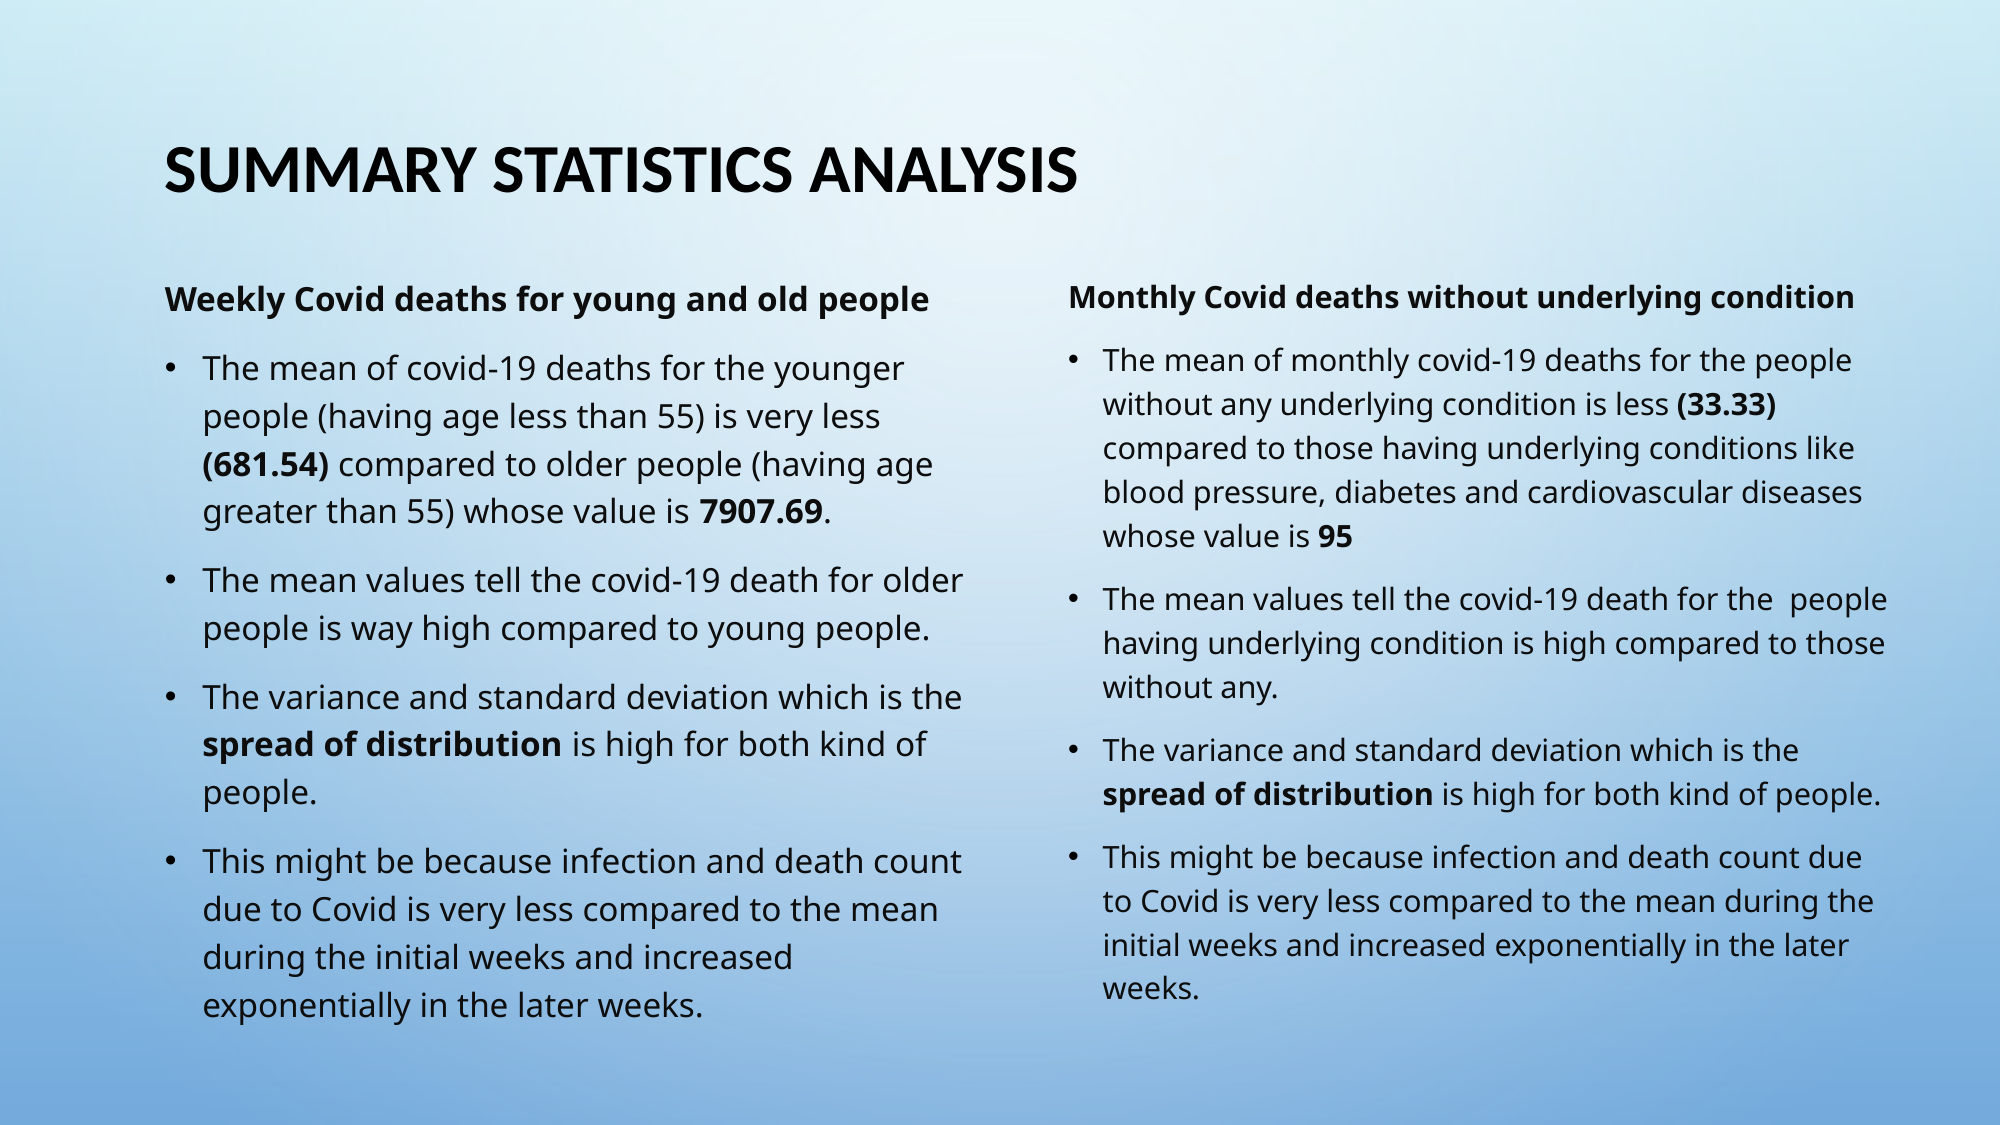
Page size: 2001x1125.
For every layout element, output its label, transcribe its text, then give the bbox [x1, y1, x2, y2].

text_box Monthly Covid deaths without underlying condition The mean of monthly covid-19 deaths for the people without any underlying condition is less (33.33) compared to those having underlying conditions like blood pressure, diabetes and cardiovascular diseases whose value is 95 The mean values tell the covid-19 death for the people having underlying condition is high compared to those without any. The variance and standard deviation which is the spread of distribution is high for both kind of people. This might be because infection and death count due to Covid is very less compared to the mean during the initial weeks and increased exponentially in the later weeks. [1053, 263, 1904, 1048]
list Weekly Covid deaths for young and old people The mean of covid-19 deaths for the younger people (having age less than 55) is very less (681.54) compared to older people (having age greater than 55) whose value is 7907.69. The mean values tell the covid-19 death for older people is way high compared to young people. The variance and standard deviation which is the spread of distribution is high for both kind of people. This might be because infection and death count due to Covid is very less compared to the mean during the initial weeks and increased exponentially in the later weeks. [149, 263, 1000, 1048]
title Summary Statistics Analysis [149, 101, 1851, 240]
